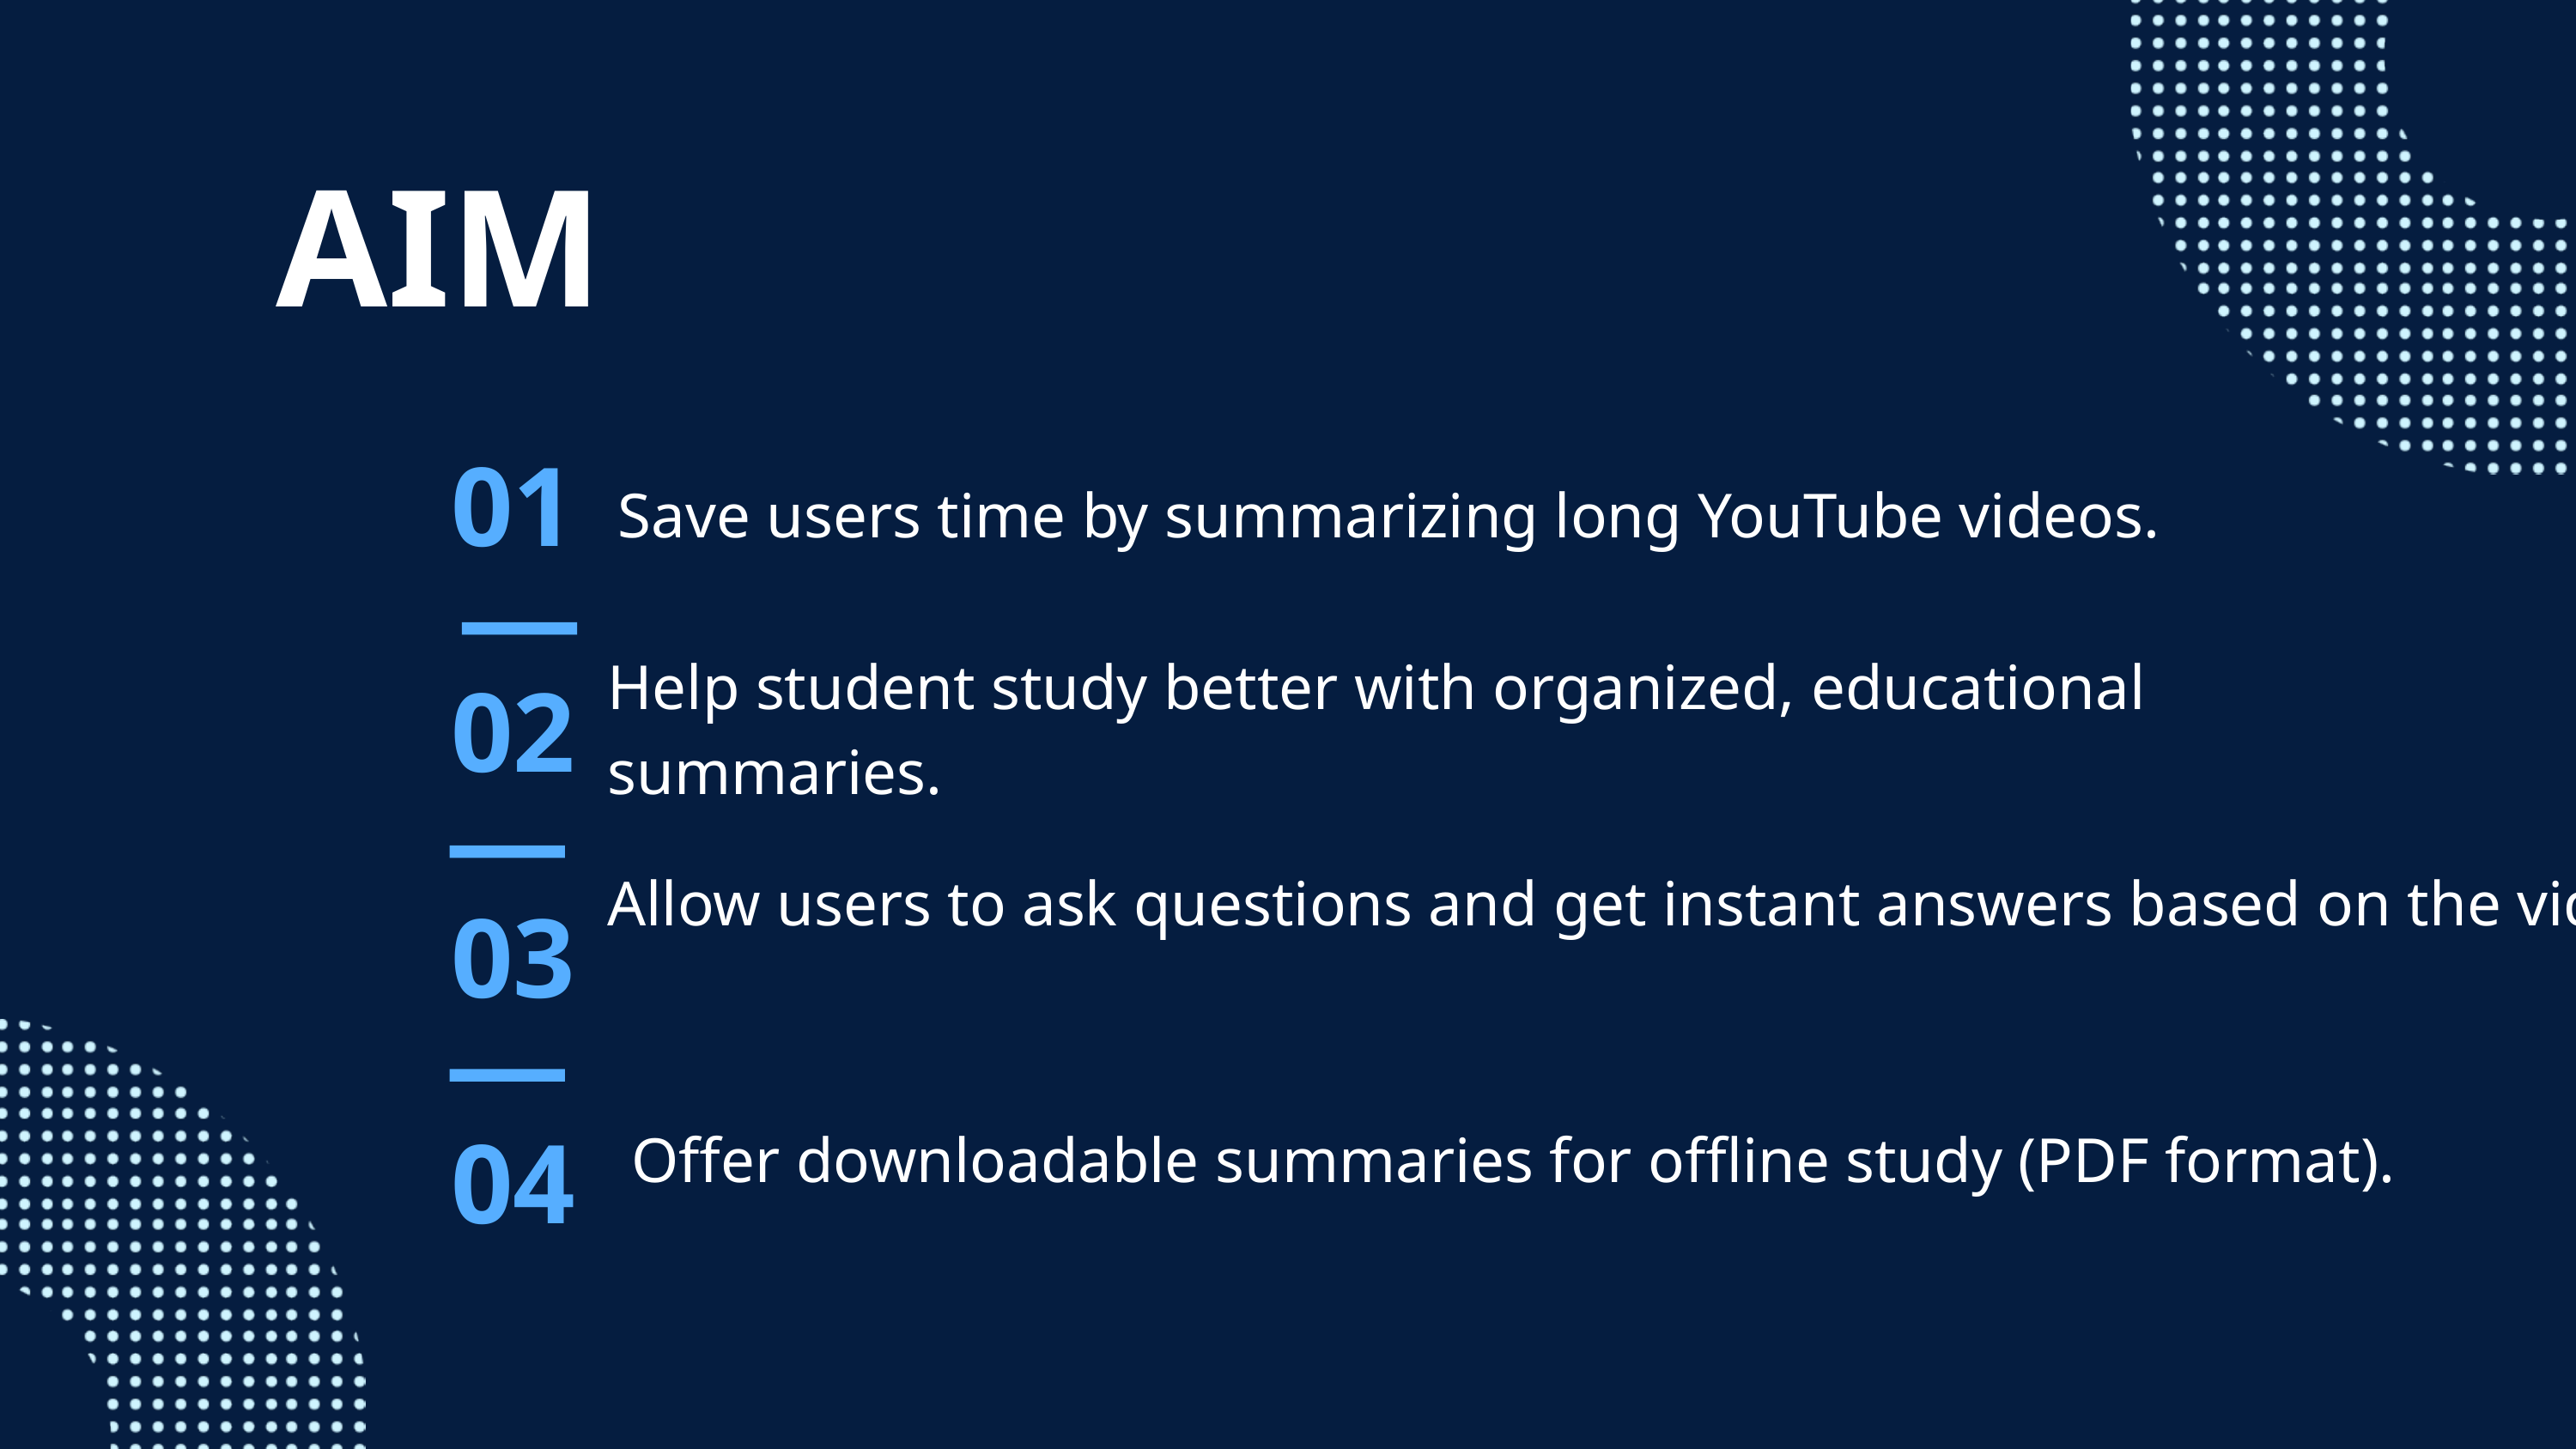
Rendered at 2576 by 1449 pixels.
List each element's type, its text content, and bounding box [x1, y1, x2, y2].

text_box AIM [275, 144, 646, 339]
text_box [2130, 0, 2576, 475]
text_box Allow users to ask questions and get instant answers based on the video. [611, 852, 2576, 939]
text_box [0, 1019, 366, 1449]
text_box Help student study better with organized, educational summaries. [611, 636, 2434, 807]
text_box Offer downloadable summaries for offline study (PDF format). [611, 1109, 2421, 1195]
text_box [418, 428, 608, 1237]
text_box Save users time by summarizing long YouTube videos. [611, 464, 2172, 550]
